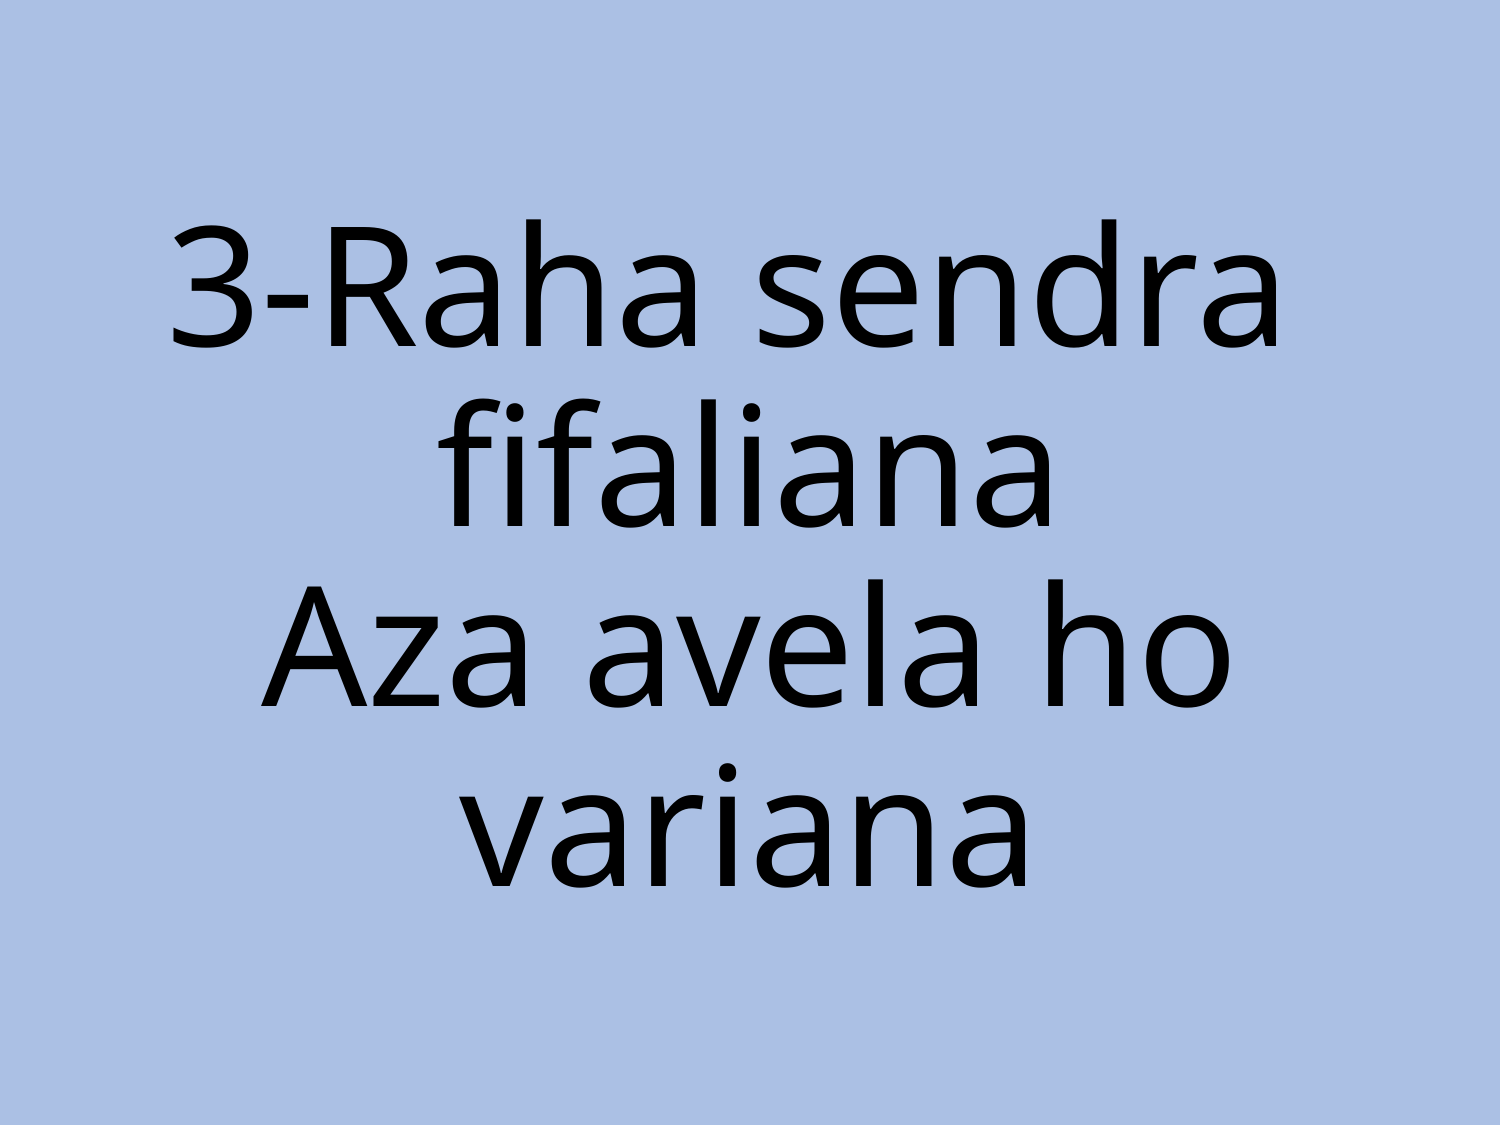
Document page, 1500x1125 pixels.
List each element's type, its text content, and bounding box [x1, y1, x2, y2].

title 3-Raha sendra fifaliana Aza avela ho variana [0, 0, 1500, 1125]
